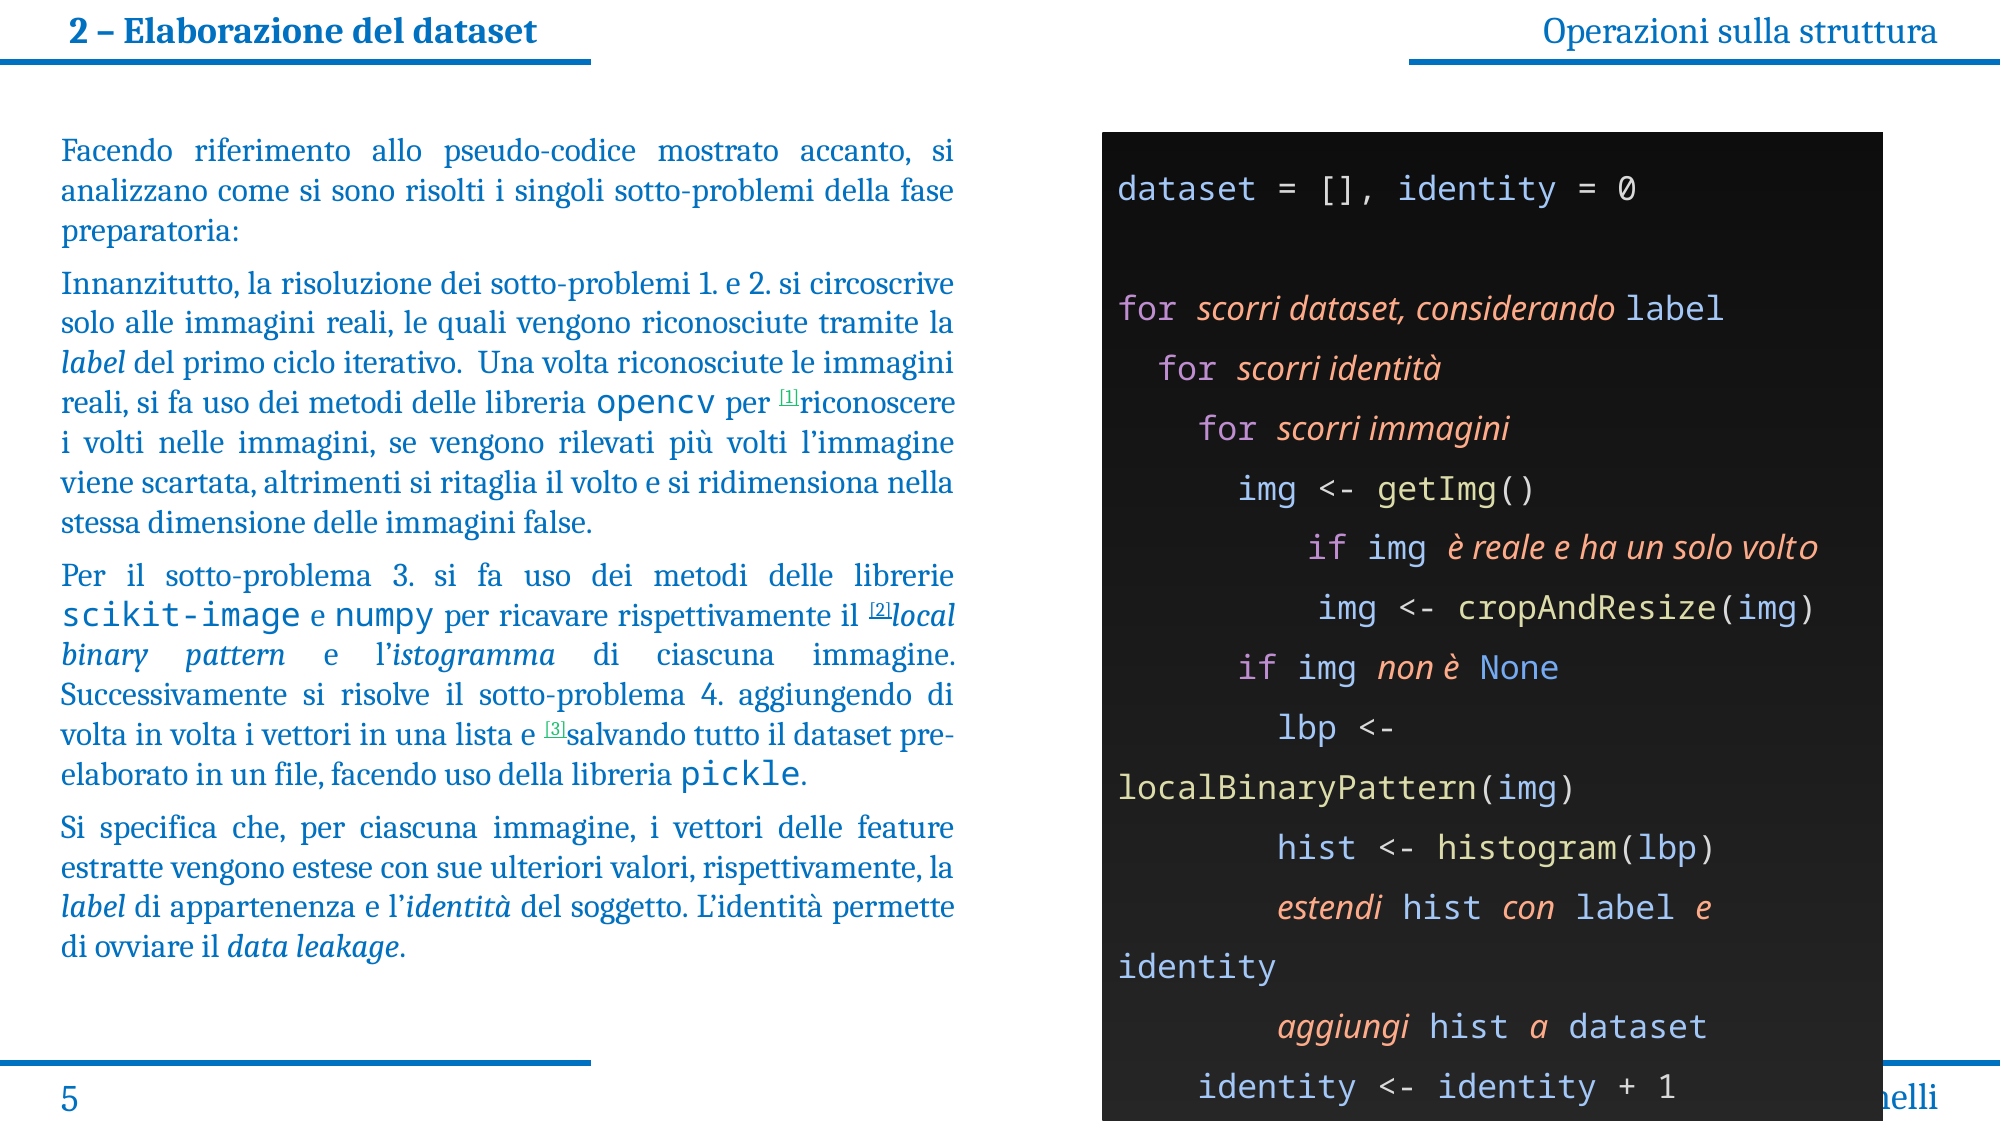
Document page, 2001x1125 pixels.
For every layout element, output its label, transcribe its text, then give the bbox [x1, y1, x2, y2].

text_box Andrea Spinelli [1363, 1064, 1954, 1125]
text_box [0, 0, 2000, 1125]
text_box dataset = [], identity = 0 for scorri dataset, considerando label for scorri identità for scorri immagini img <- getImg() if img è reale e ha un solo volto img <- cropAndResize(img) if img non è None lbp <- localBinaryPattern(img) hist <- histogram(lbp) estendi hist con label e identity aggiungi hist a dataset identity <- identity + 1 [1102, 132, 1883, 1121]
text_box 5 [46, 1066, 637, 1125]
text_box Operazioni sulla struttura [1363, 0, 1954, 59]
text_box 2 – Elaborazione del dataset [46, 0, 637, 59]
text_box Facendo riferimento allo pseudo-codice mostrato accanto, si analizzano come si sono risolti i singoli sotto-problemi della fase preparatoria: Innanzitutto, la risoluzione dei sotto-problemi 1. e 2. si circoscrive solo alle immagini reali, le quali vengono riconosciute tramite la label del primo ciclo iterativo. Una volta riconosciute le immagini reali, si fa uso dei metodi delle libreria opencv per [1]riconoscere i volti nelle immagini, se vengono rilevati più volti l’immagine viene scartata, altrimenti si ritaglia il volto e si ridimensiona nella stessa dimensione delle immagini false. Per il sotto-problema 3. si fa uso dei metodi delle librerie scikit-image e numpy per ricavare rispettivamente il [2]local binary pattern e l’istogramma di ciascuna immagine. Successivamente si risolve il sotto-problema 4. aggiungendo di volta in volta i vettori in una lista e [3]salvando tutto il dataset pre-elaborato in un file, facendo uso della libreria pickle. Si specifica che, per ciascuna immagine, i vettori delle feature estratte vengono estese con sue ulteriori valori, rispettivamente, la label di appartenenza e l’identità del soggetto. L’identità permette di ovviare il data leakage. [46, 121, 971, 972]
